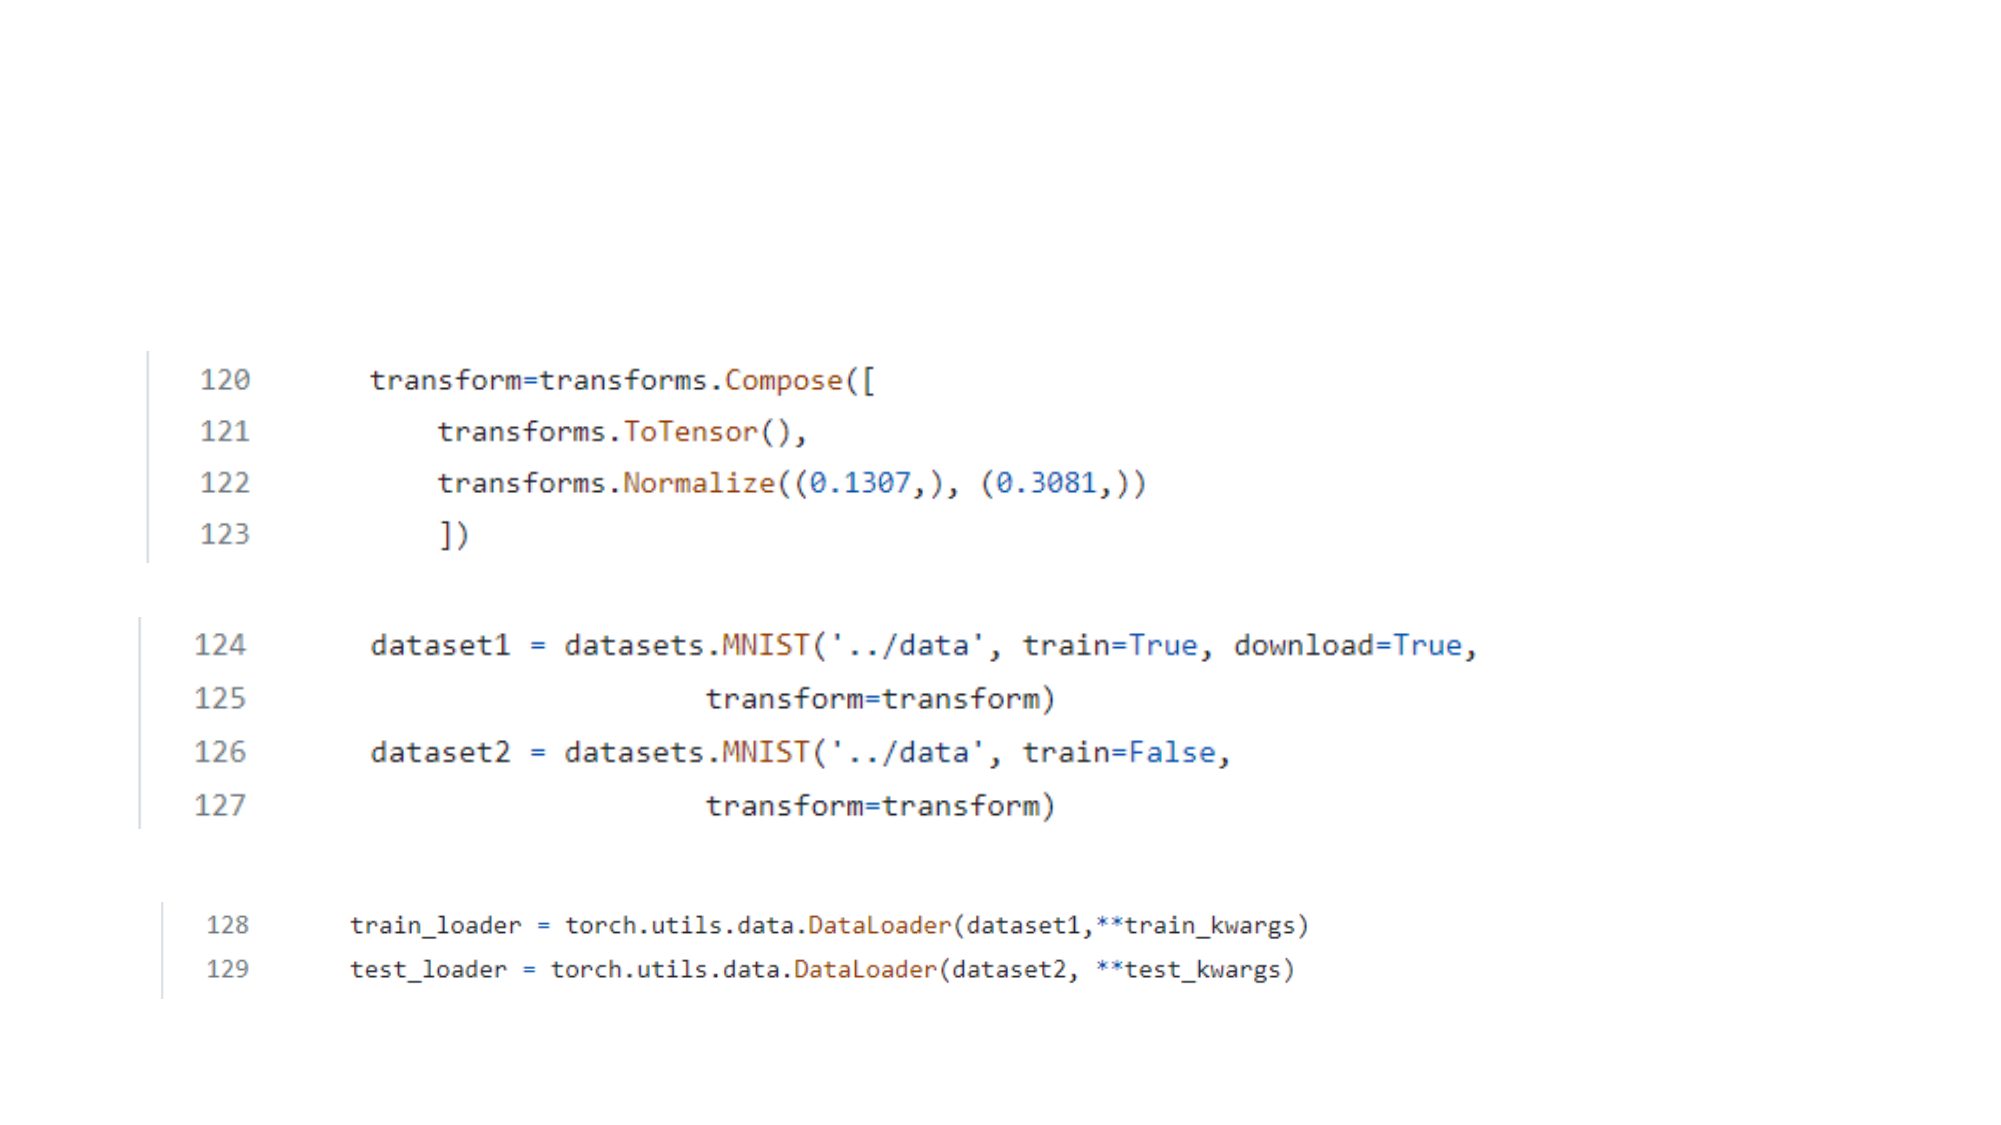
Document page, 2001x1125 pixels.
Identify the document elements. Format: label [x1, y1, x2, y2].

picture [137, 617, 1555, 830]
picture [153, 902, 1359, 999]
picture [137, 351, 1512, 563]
